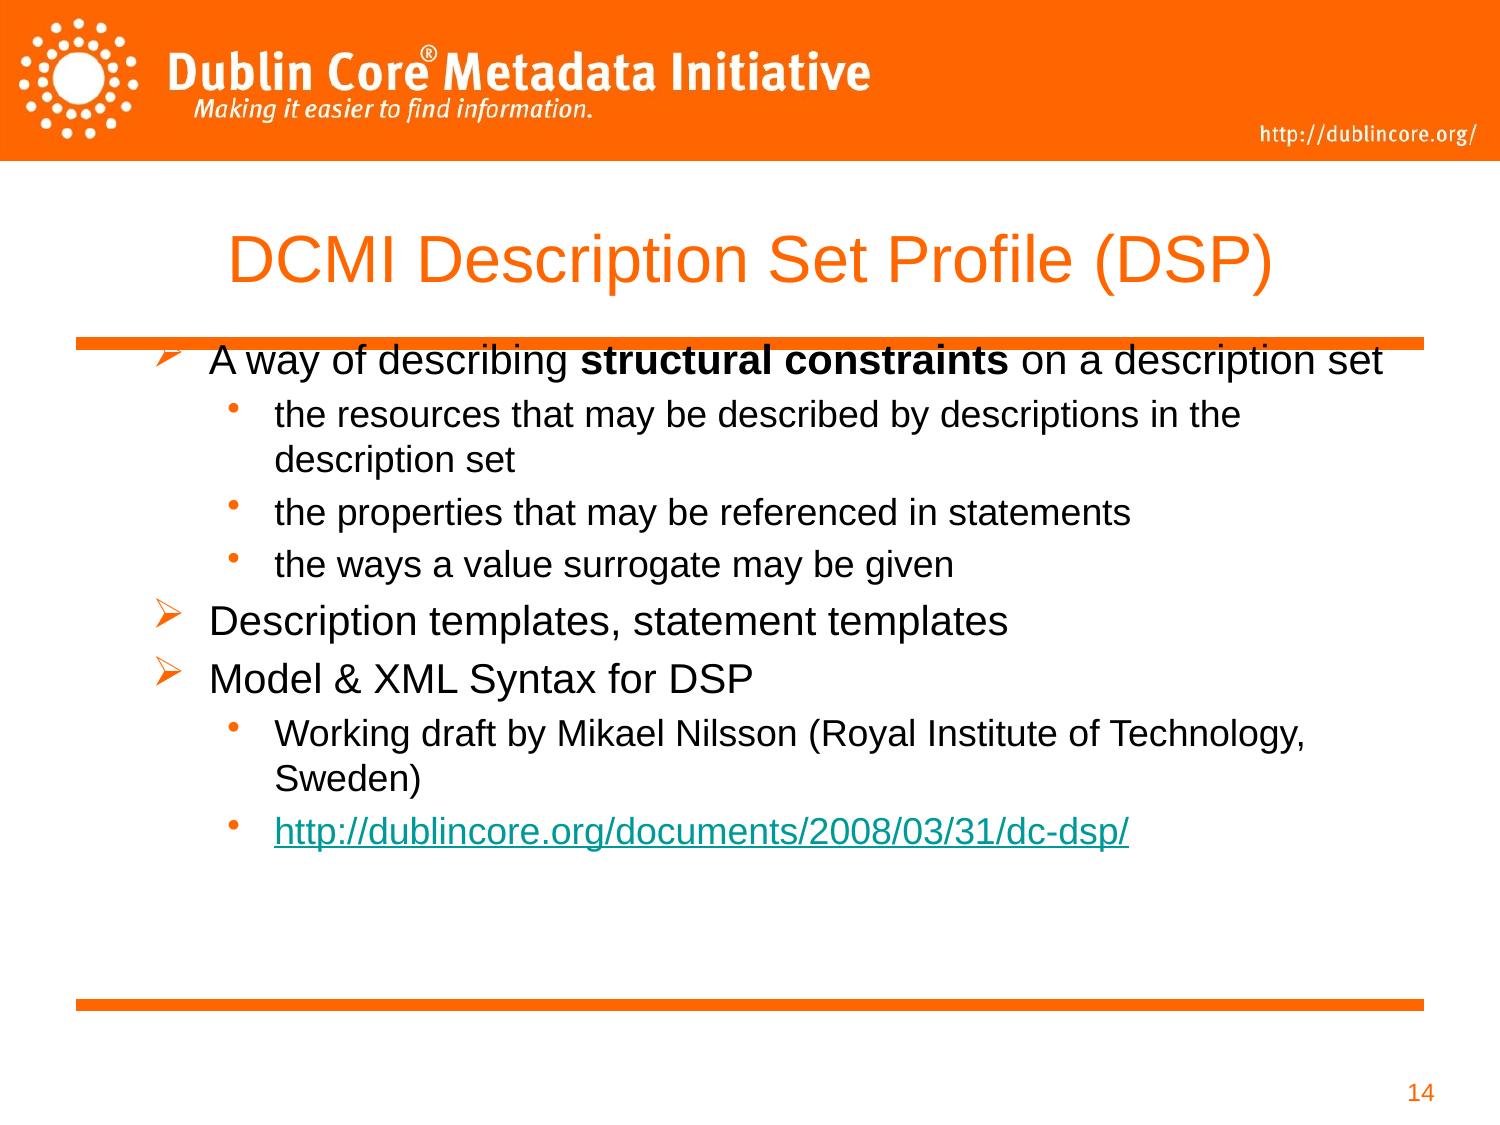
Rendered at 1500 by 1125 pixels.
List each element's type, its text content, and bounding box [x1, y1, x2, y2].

list A way of describing structural constraints on a description set the resources that may be described by descriptions in the description set the properties that may be referenced in statements the ways a value surrogate may be given Description templates, statement templates Model & XML Syntax for DSP Working draft by Mikael Nilsson (Royal Institute of Technology, Sweden) http://dublincore.org/documents/2008/03/31/dc-dsp/ [137, 324, 1436, 1001]
picture [76, 337, 137, 350]
picture [0, 0, 1500, 161]
picture [76, 999, 1424, 1011]
title DCMI Description Set Profile (DSP) [76, 196, 1428, 315]
slide_number 14 [1312, 1068, 1451, 1107]
